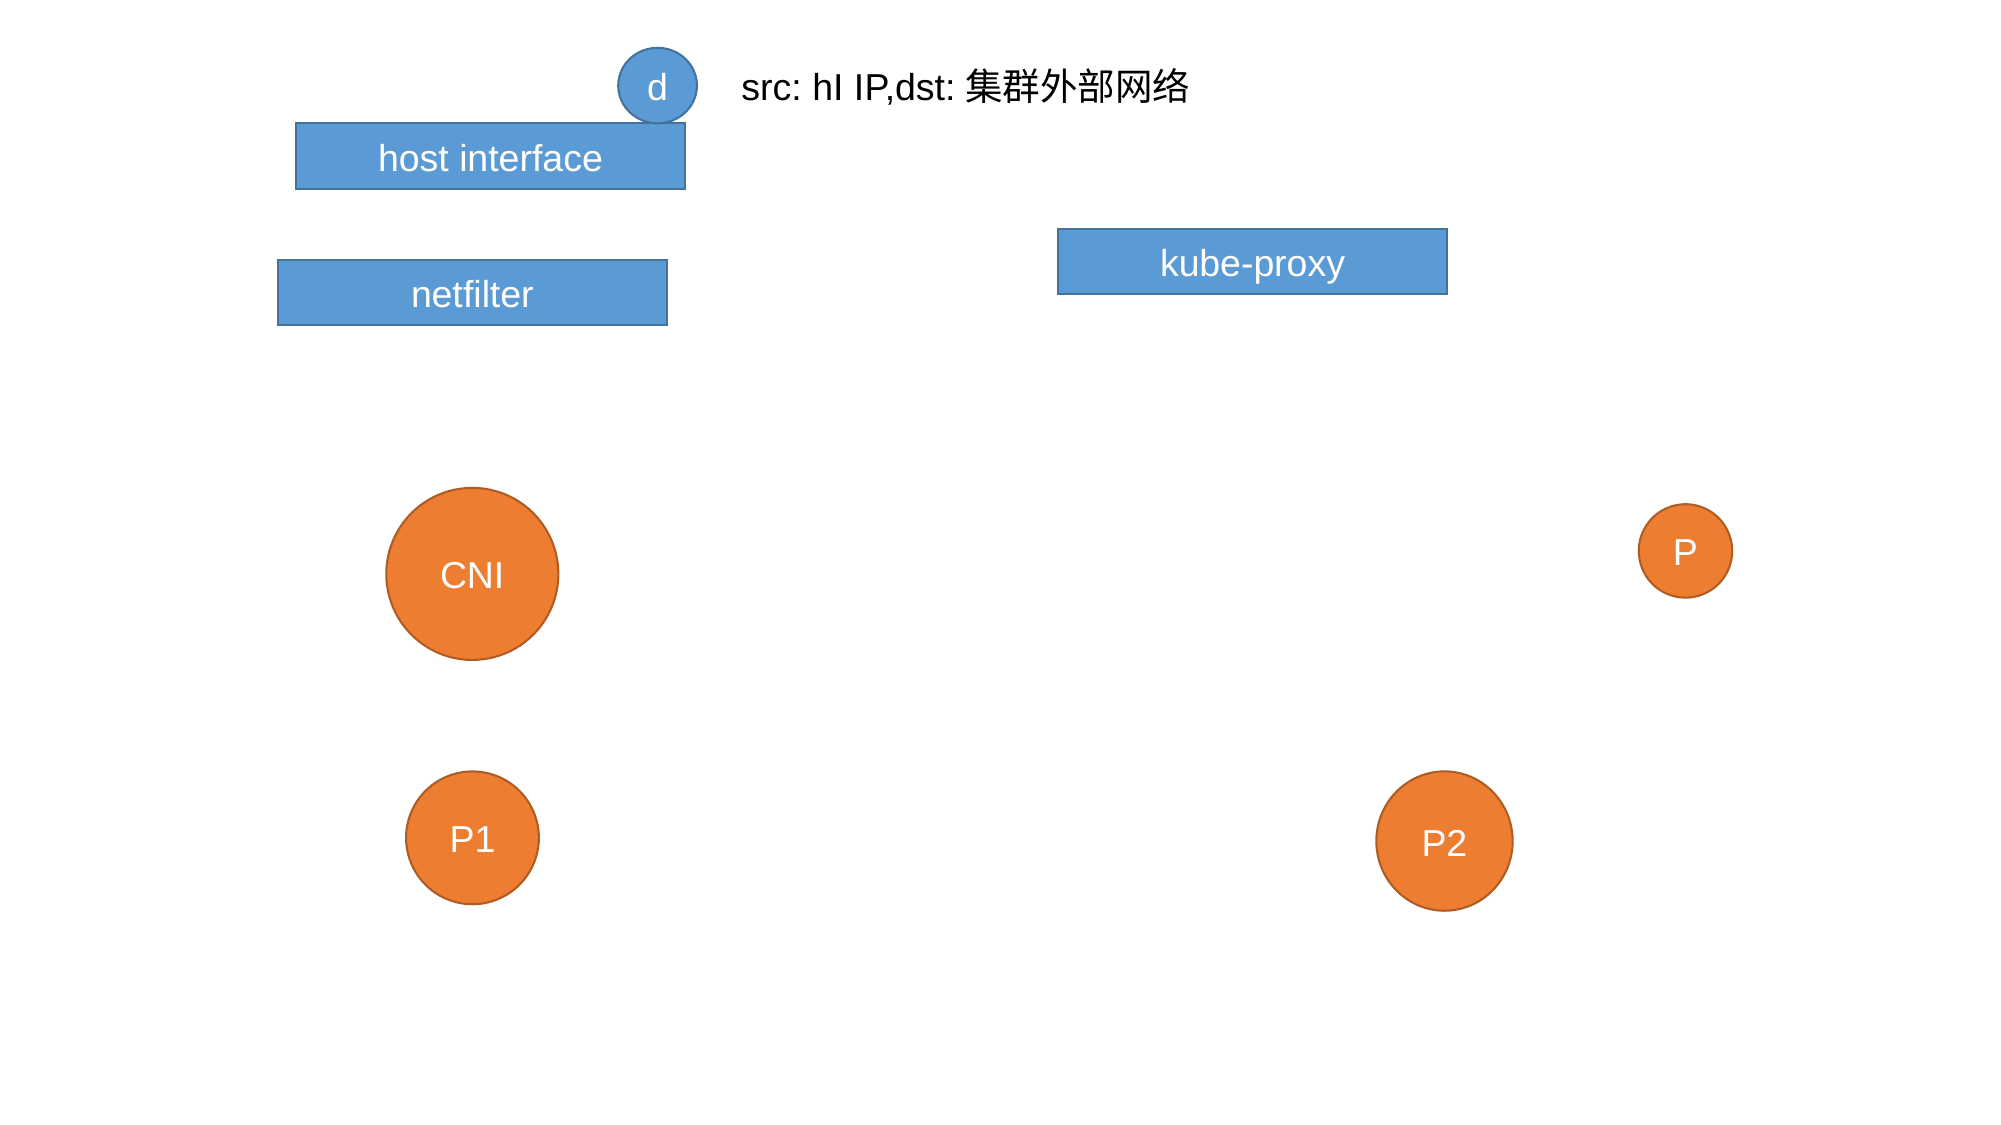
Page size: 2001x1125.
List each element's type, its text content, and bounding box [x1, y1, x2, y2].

text_box CNI [385, 486, 560, 661]
text_box kube-proxy [1057, 228, 1448, 295]
text_box P1 [405, 770, 540, 906]
text_box P [1637, 503, 1734, 599]
text_box P2 [1375, 770, 1514, 912]
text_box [618, 47, 1413, 124]
text_box host interface [295, 122, 686, 190]
text_box netfilter [277, 259, 668, 326]
